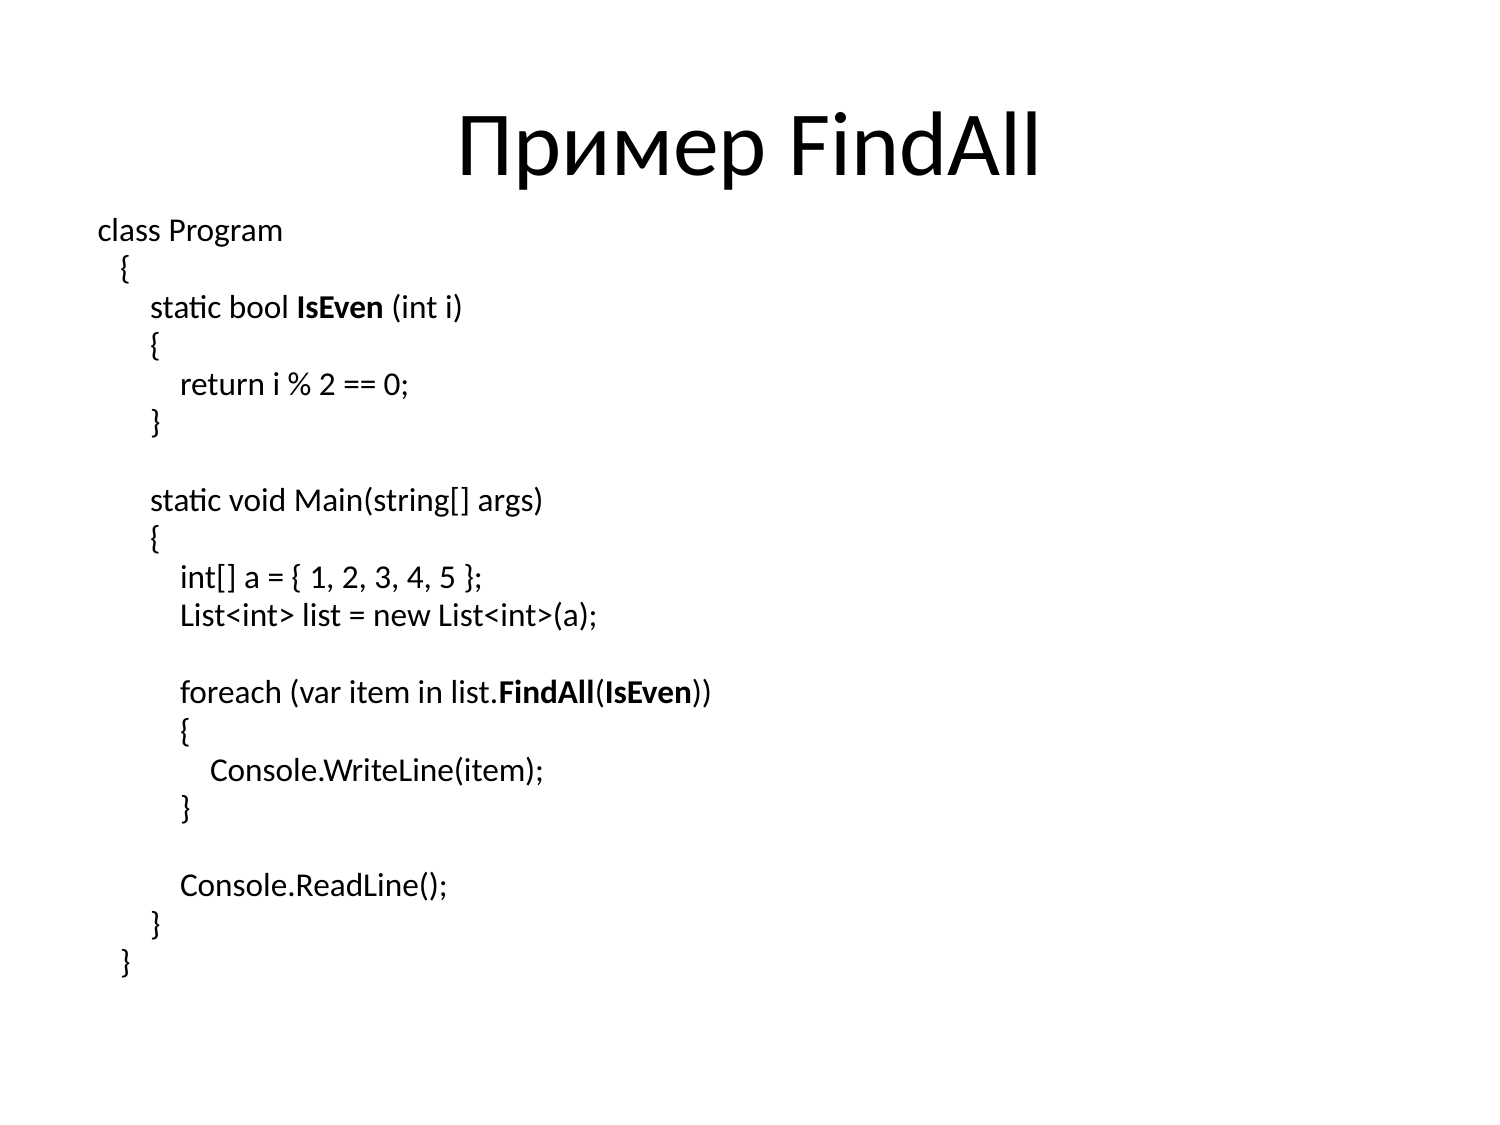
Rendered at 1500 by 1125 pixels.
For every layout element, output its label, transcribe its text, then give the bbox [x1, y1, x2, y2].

title Пример FindAll [75, 45, 1425, 208]
list class Program { static bool IsEven (int i) { return i % 2 == 0; } static void Main(string[] args) { int[] a = { 1, 2, 3, 4, 5 }; List<int> list = new List<int>(a); foreach (var item in list.FindAll(IsEven)) { Console.WriteLine(item); } Console.ReadLine(); } } [75, 208, 1425, 1071]
